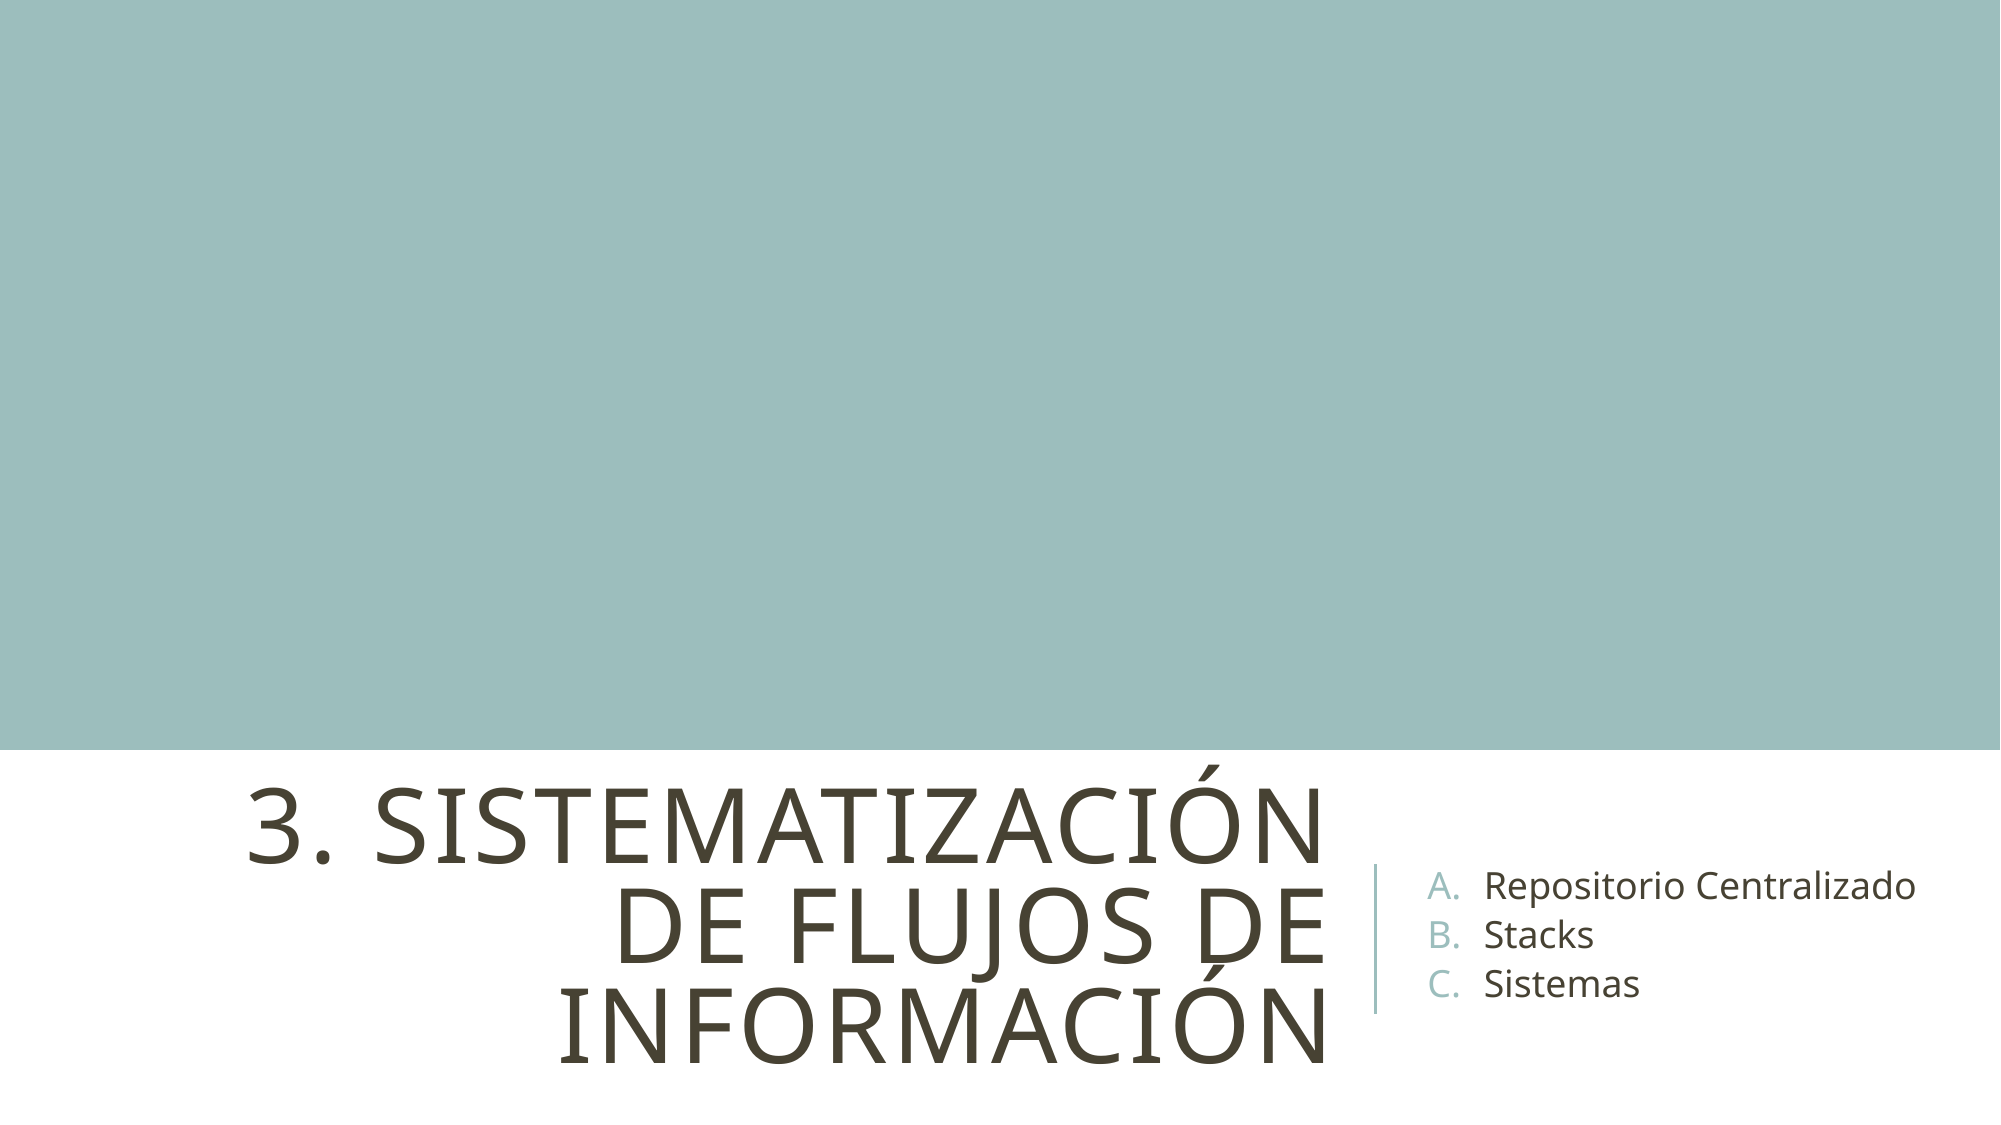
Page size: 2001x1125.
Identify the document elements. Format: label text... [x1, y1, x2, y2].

title 3. Sistematización de flujos de información [75, 813, 1350, 1054]
subtitle Repositorio Centralizado Stacks Sistemas [1412, 813, 1938, 1054]
